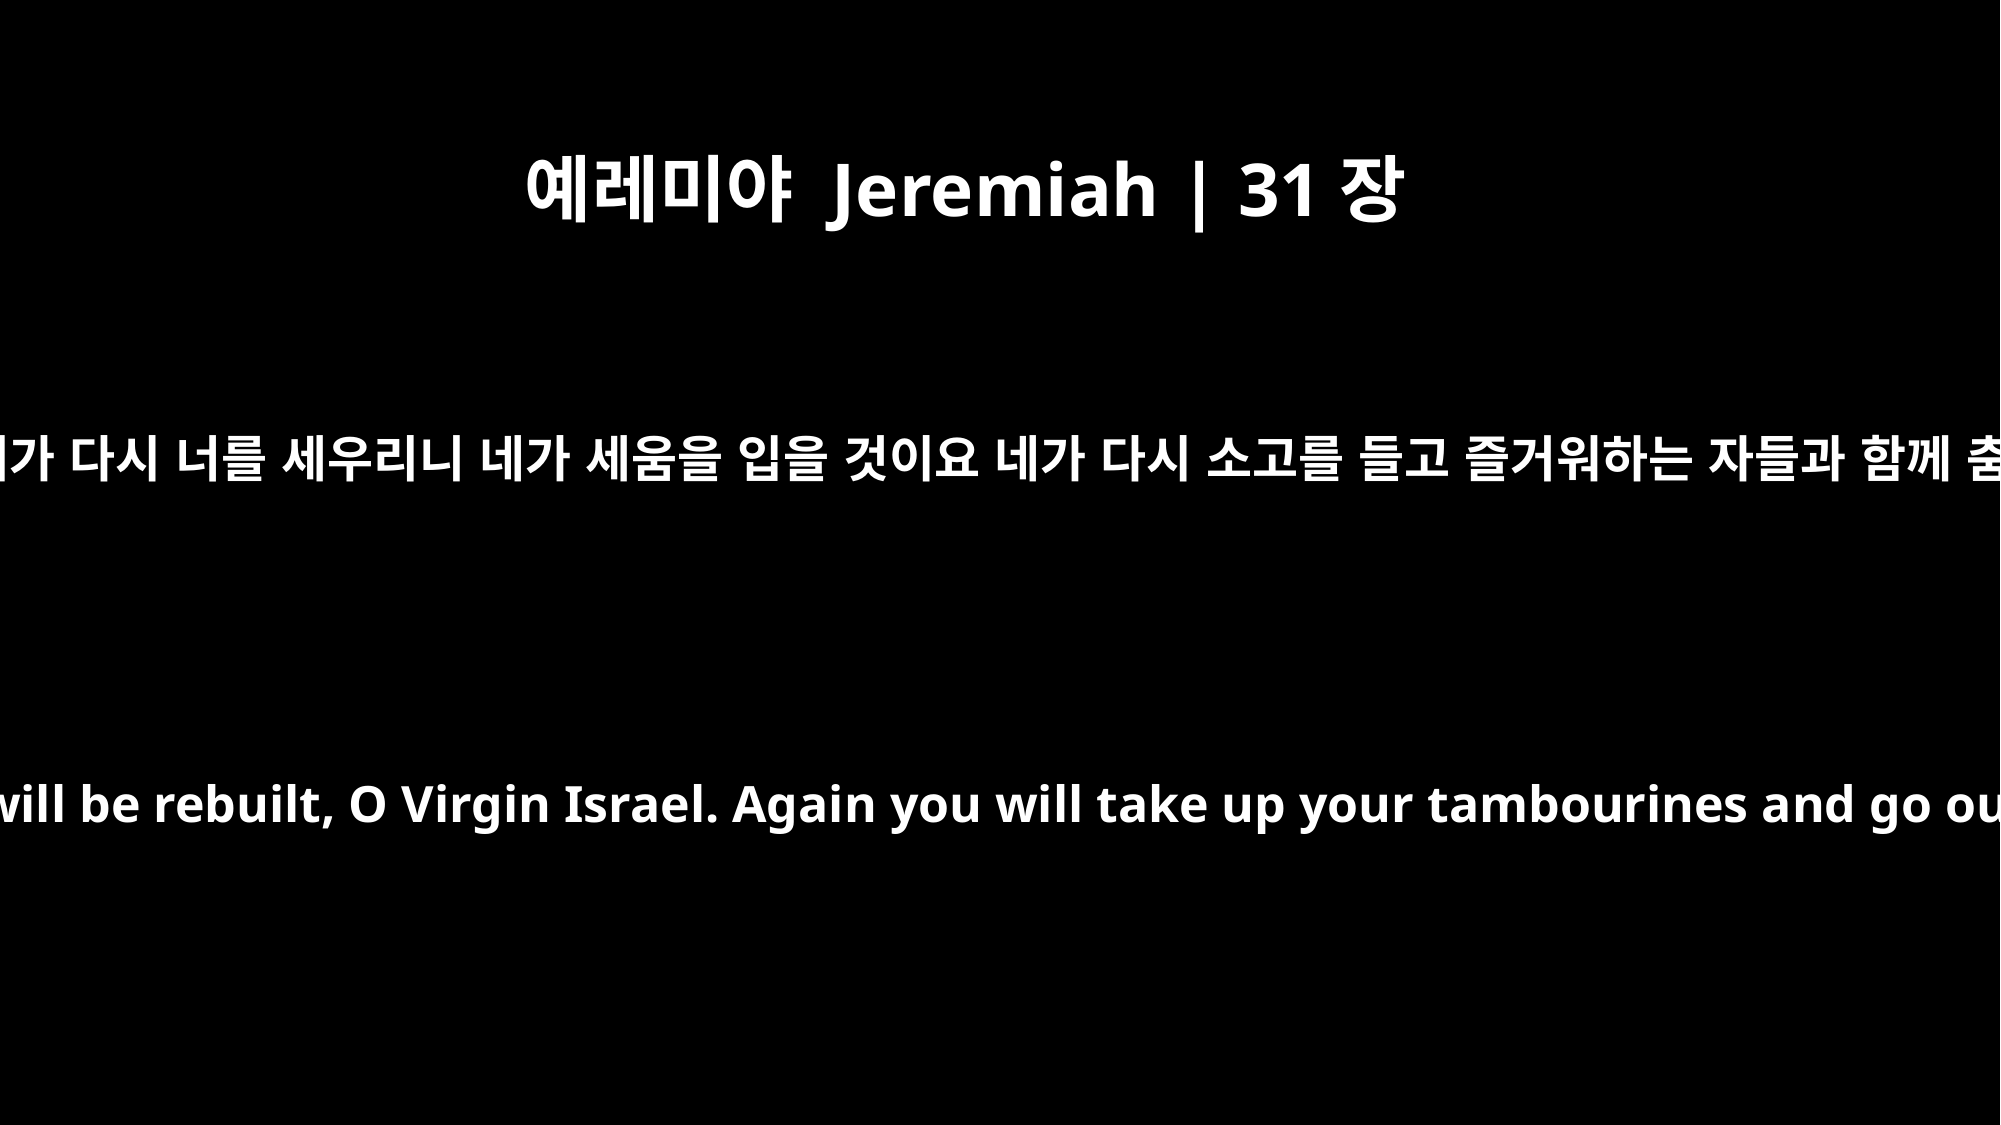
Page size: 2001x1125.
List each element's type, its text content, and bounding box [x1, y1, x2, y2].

text_box 4 처녀 이스라엘아 내가 다시 너를 세우리니 네가 세움을 입을 것이요 네가 다시 소고를 들고 즐거워하는 자들과 함께 춤추며 나오리라 [0, 359, 2000, 495]
text_box I will build you up again and you will be rebuilt, O Virgin Israel. Again you will take up your tambourines and go out to dance with the joyful. [0, 764, 2000, 840]
text_box 예레미야 Jeremiah | 31장 [510, 136, 1422, 239]
